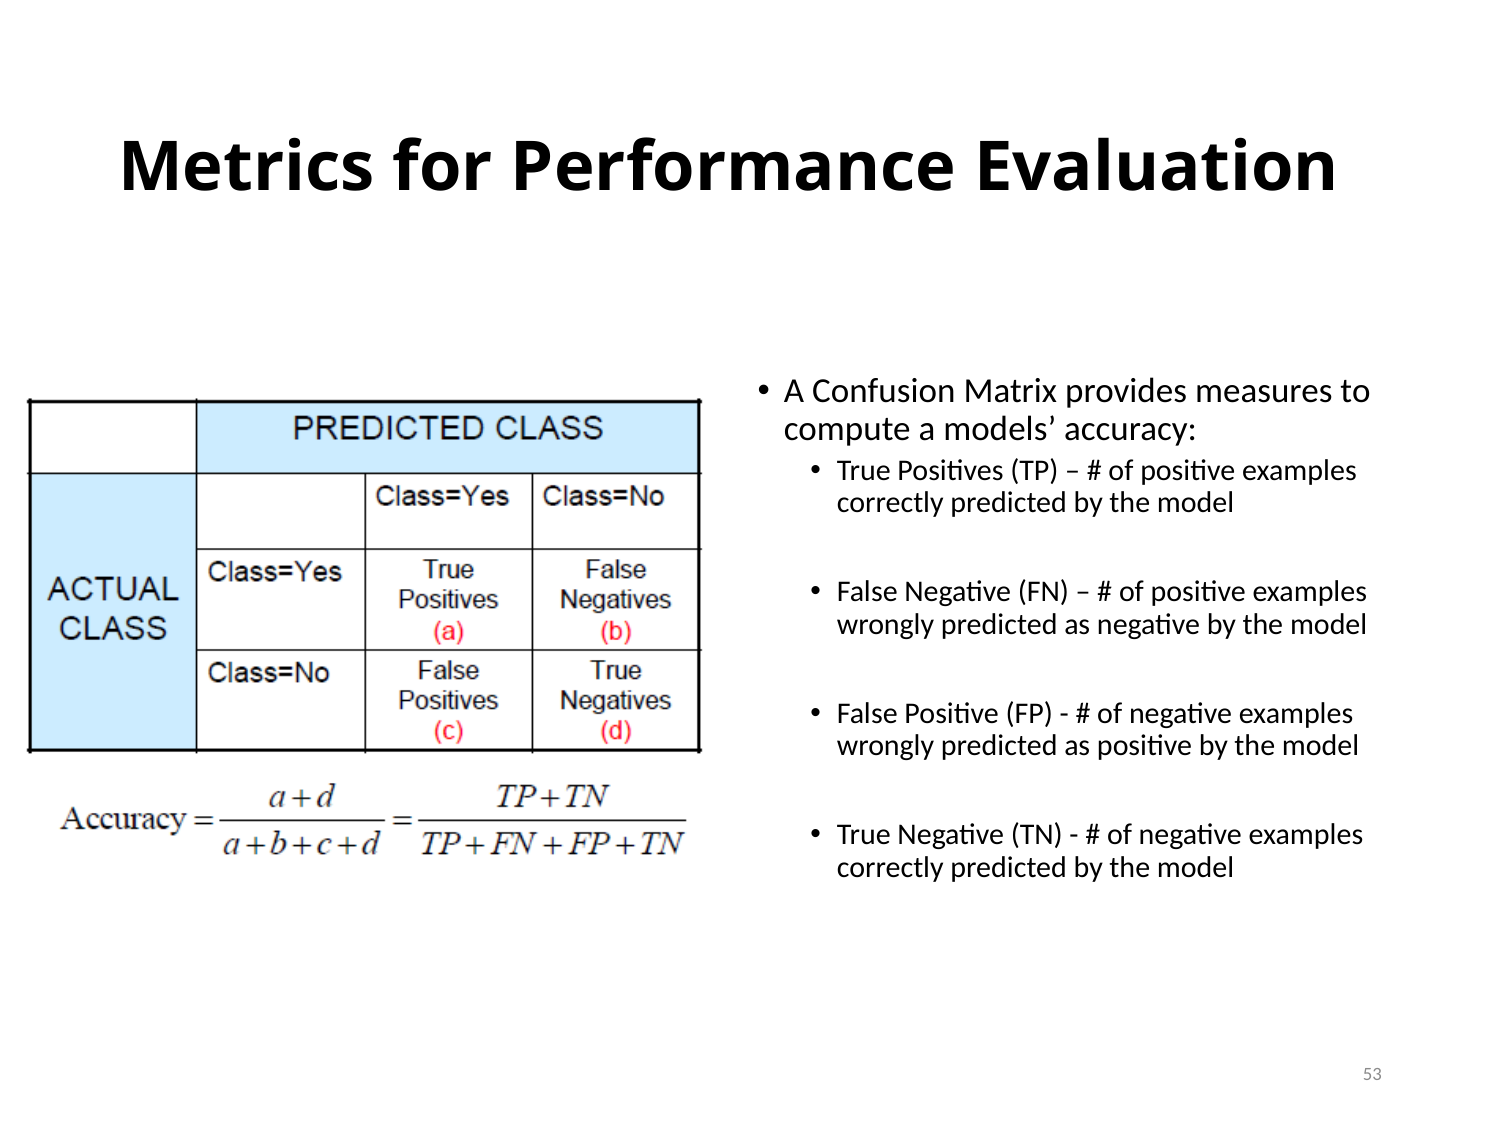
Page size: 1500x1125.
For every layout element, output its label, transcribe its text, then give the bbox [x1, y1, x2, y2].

picture [21, 394, 718, 864]
list A Confusion Matrix provides measures to compute a models’ accuracy: True Positives (TP) – # of positive examples correctly predicted by the model False Negative (FN) – # of positive examples wrongly predicted as negative by the model False Positive (FP) - # of negative examples wrongly predicted as positive by the model True Negative (TN) - # of negative examples correctly predicted by the model [742, 365, 1397, 901]
slide_number 53 [1059, 1042, 1397, 1103]
title Metrics for Performance Evaluation [103, 59, 1397, 278]
